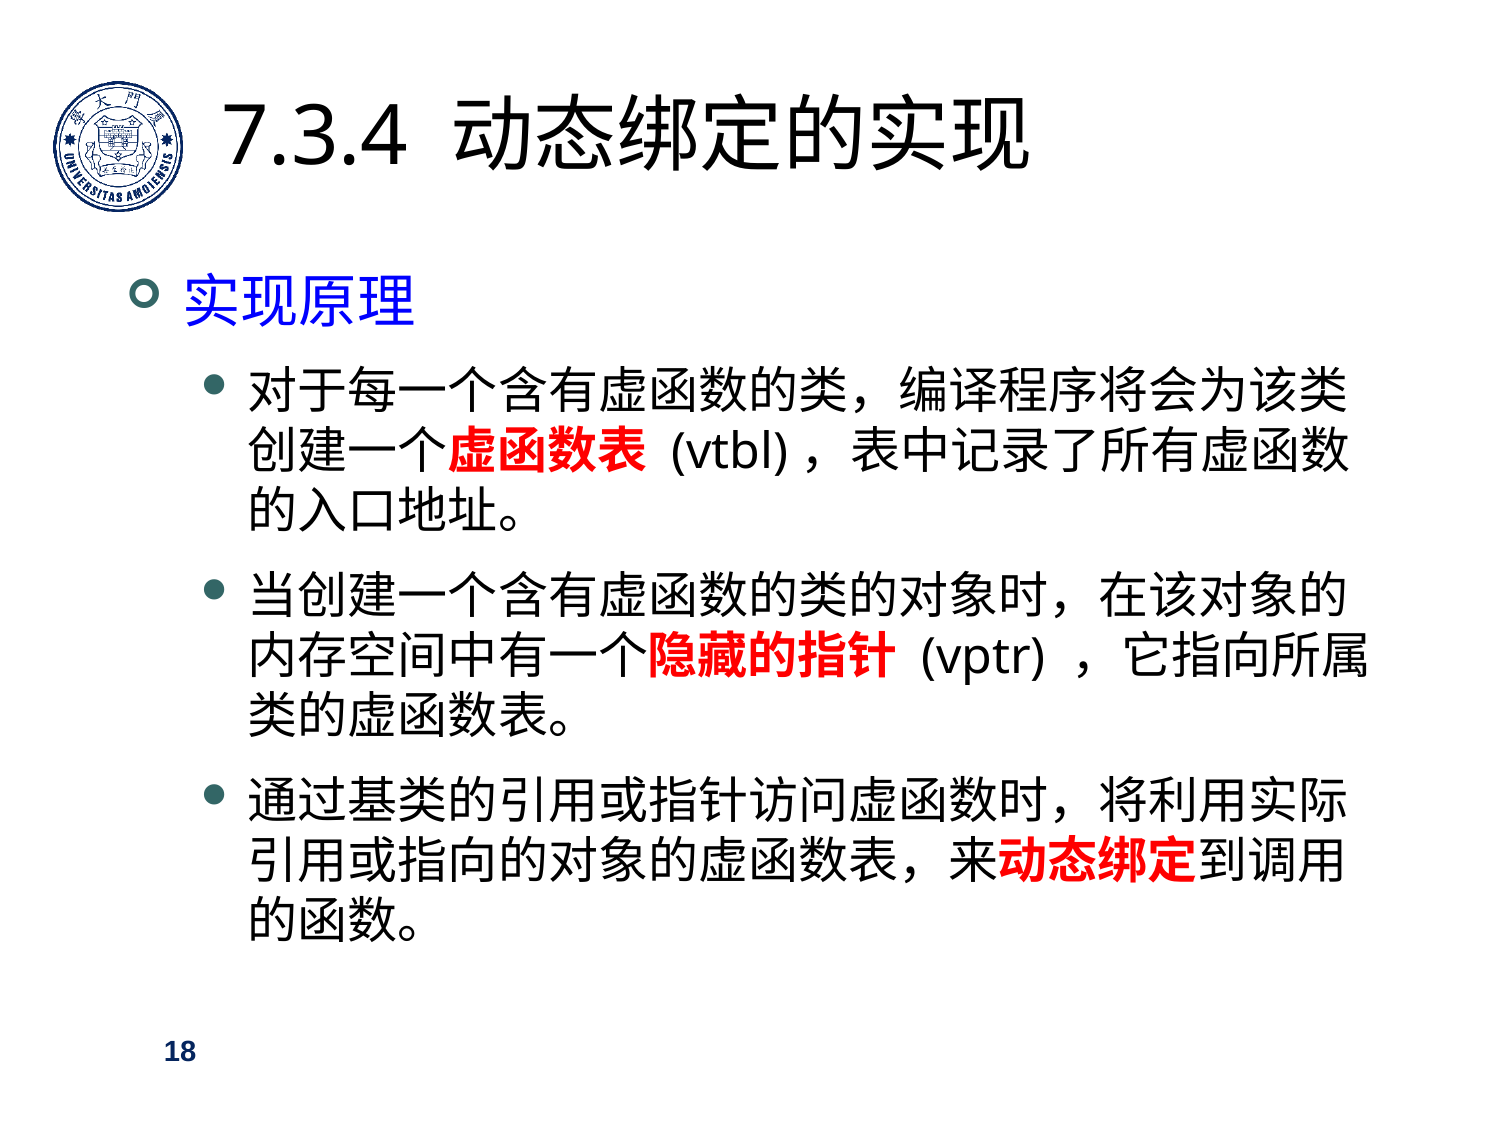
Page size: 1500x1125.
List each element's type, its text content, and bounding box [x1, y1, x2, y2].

text_box 实现原理 对于每一个含有虚函数的类，编译程序将会为该类创建一个虚函数表 (vtbl)，表中记录了所有虚函数的入口地址。 当创建一个含有虚函数的类的对象时，在该对象的内存空间中有一个隐藏的指针 (vptr) ，它指向所属类的虚函数表。 通过基类的引用或指针访问虚函数时，将利用实际引用或指向的对象的虚函数表，来动态绑定到调用的函数。 [111, 256, 1389, 1001]
picture [53, 81, 183, 212]
slide_number 18 [148, 1024, 462, 1101]
text_box 7.3.4 动态绑定的实现 [206, 5, 1357, 256]
